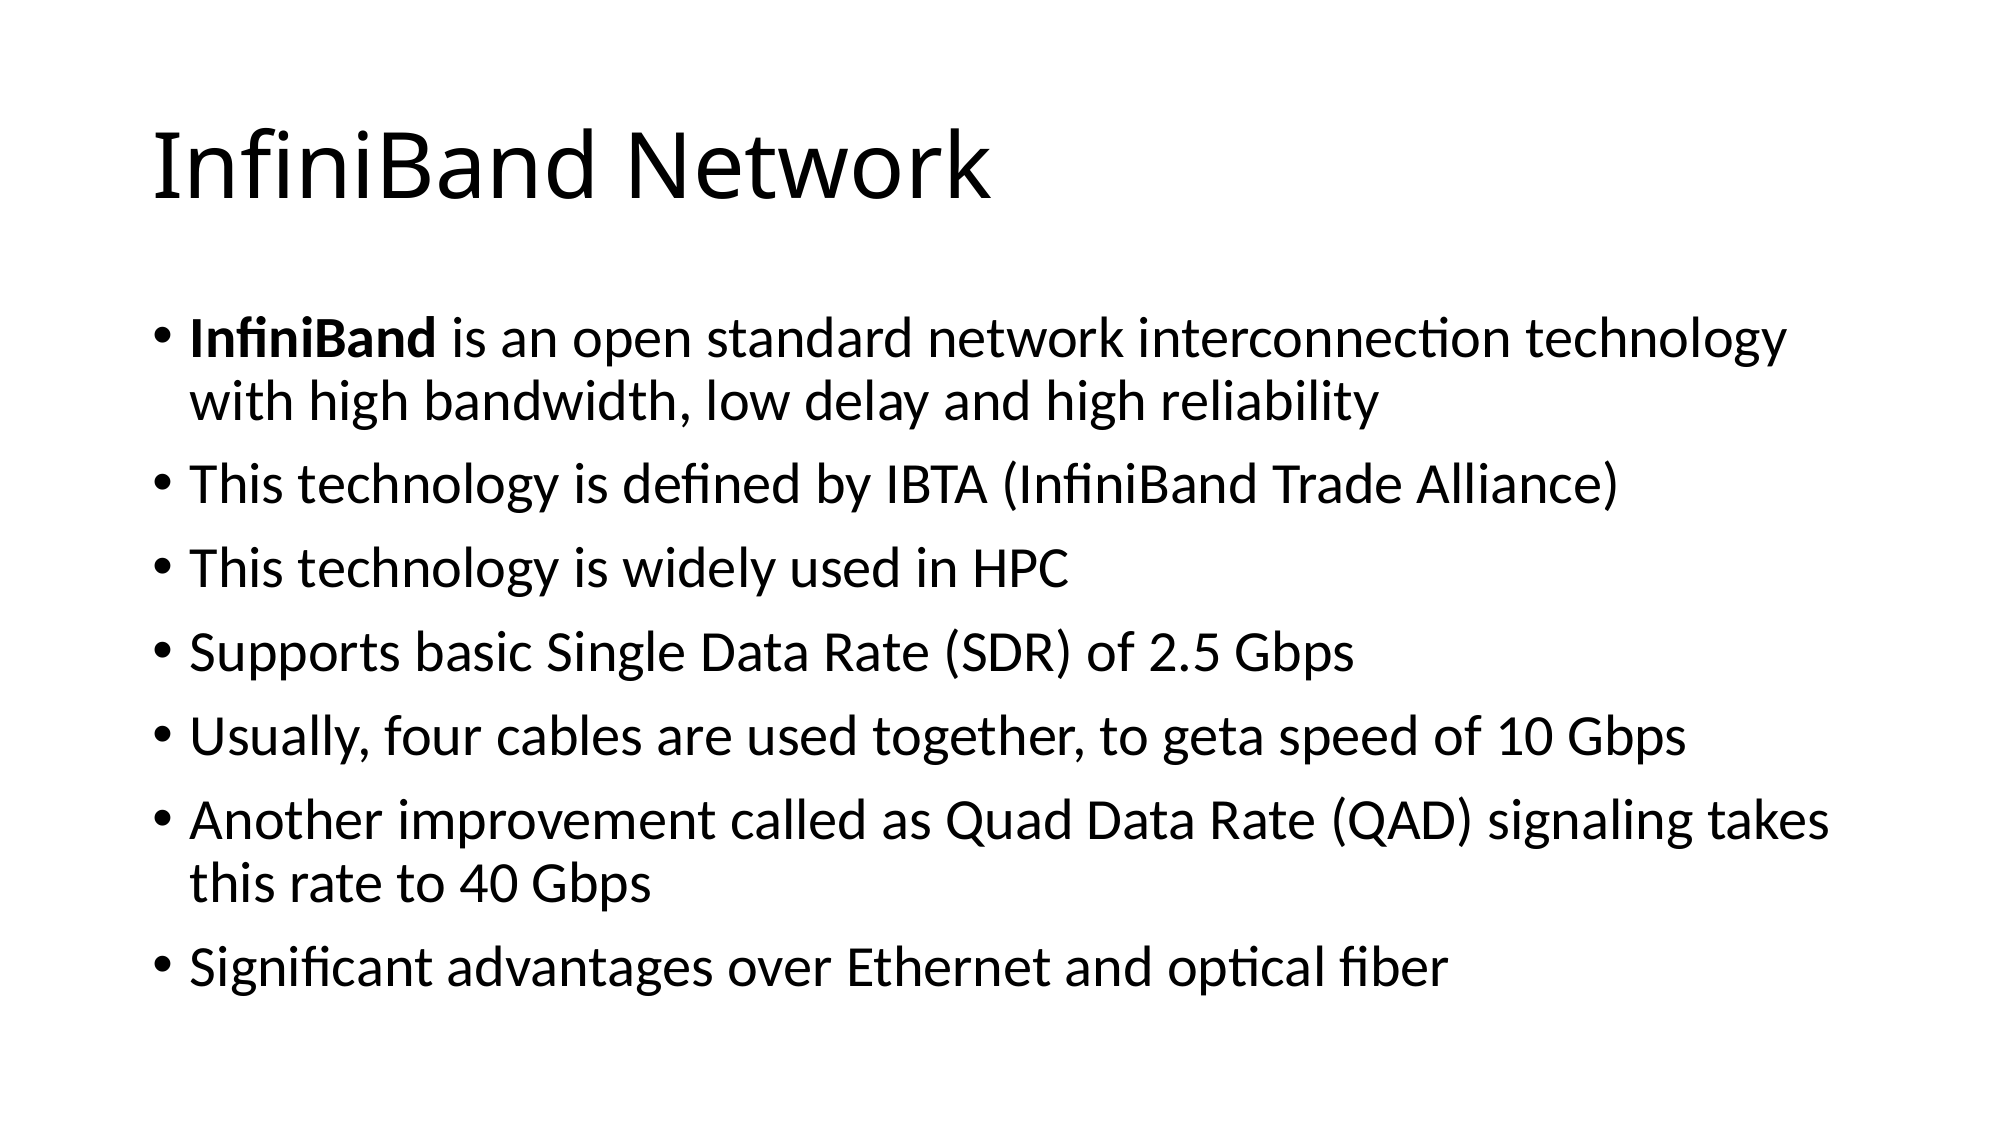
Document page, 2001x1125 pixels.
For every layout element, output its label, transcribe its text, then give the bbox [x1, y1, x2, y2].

list InfiniBand is an open standard network interconnection technology with high bandwidth, low delay and high reliability This technology is defined by IBTA (InfiniBand Trade Alliance) This technology is widely used in HPC Supports basic Single Data Rate (SDR) of 2.5 Gbps Usually, four cables are used together, to geta speed of 10 Gbps Another improvement called as Quad Data Rate (QAD) signaling takes this rate to 40 Gbps Significant advantages over Ethernet and optical fiber [137, 299, 1863, 1014]
title InfiniBand Network [137, 59, 1863, 278]
